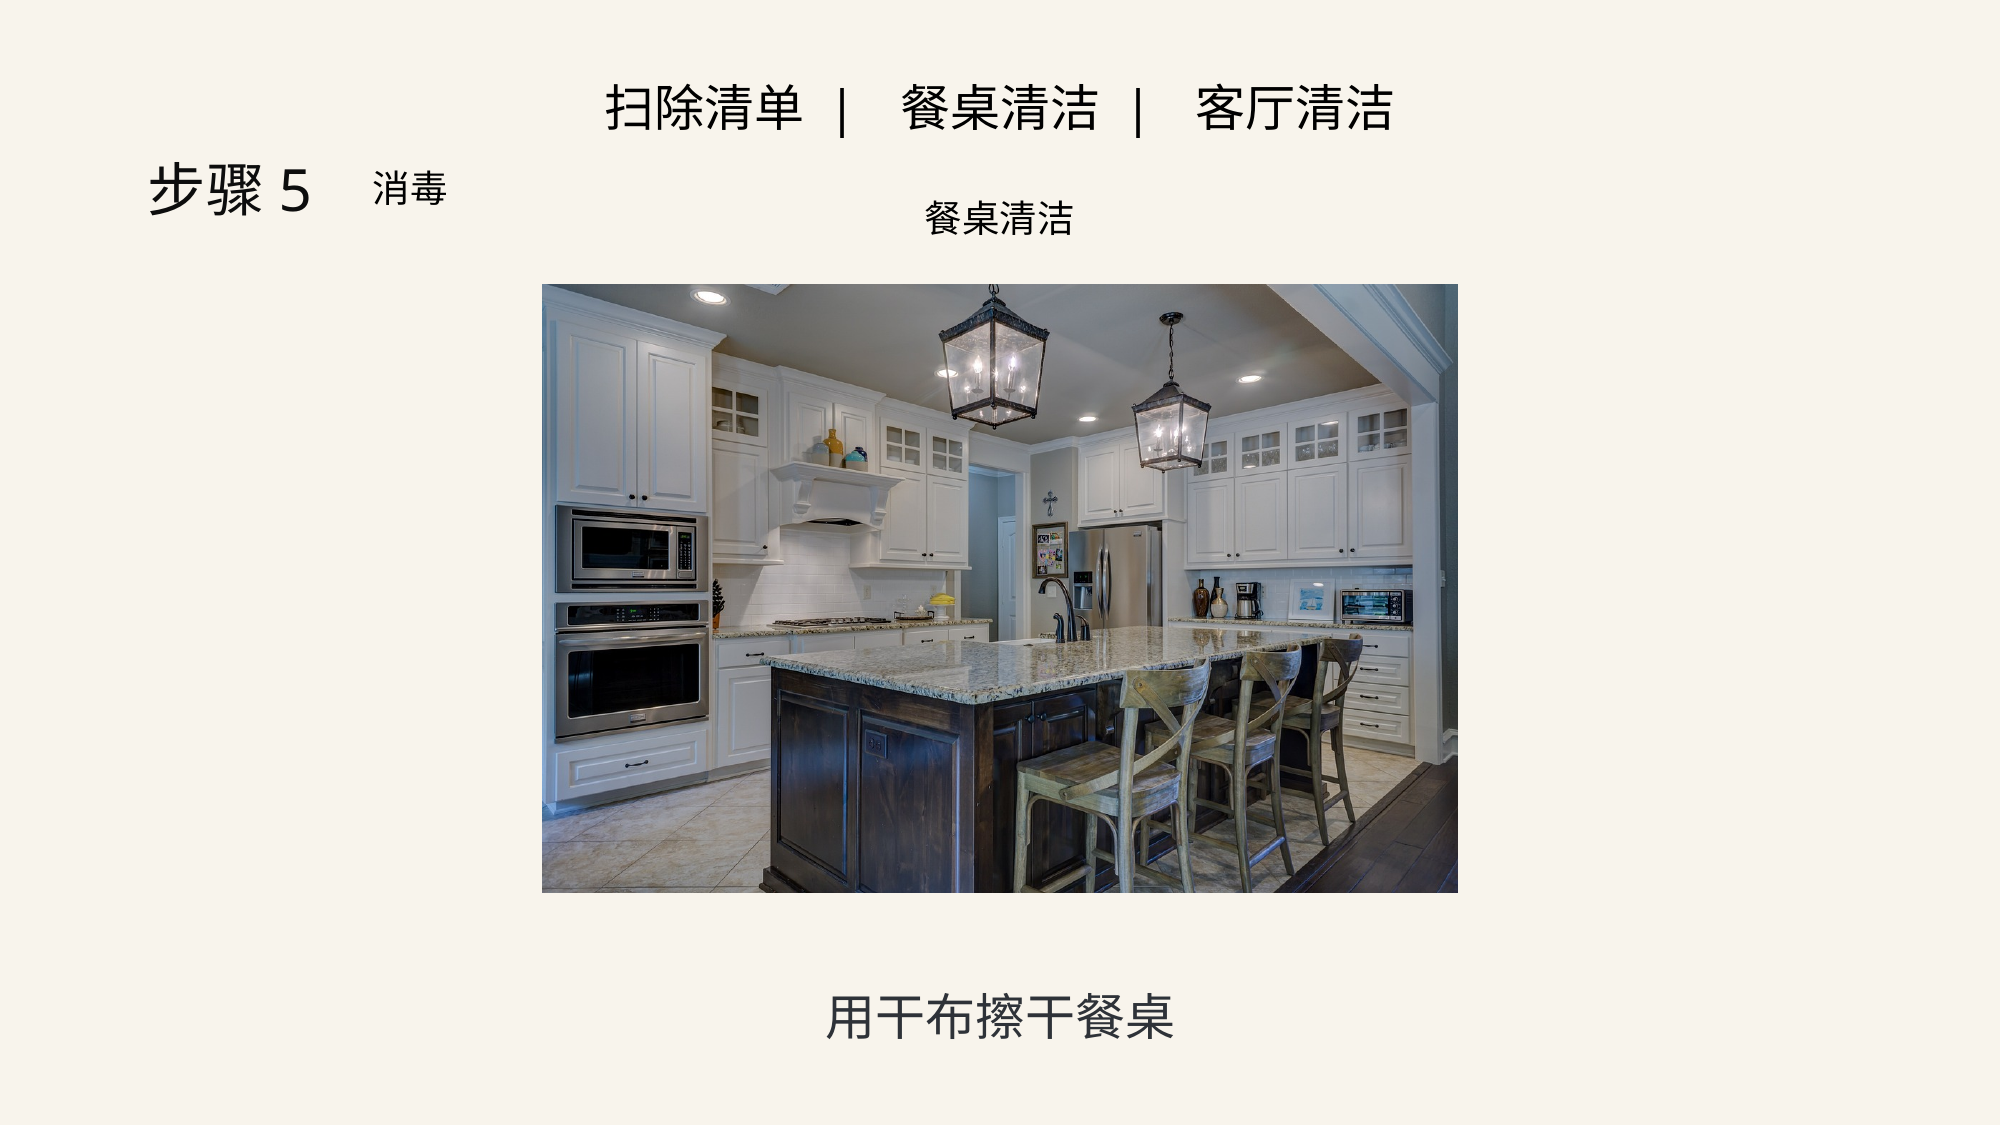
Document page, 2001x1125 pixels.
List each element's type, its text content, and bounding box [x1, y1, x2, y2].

picture [542, 284, 1458, 893]
text_box 扫除清单 | 餐桌清洁 | 客厅清洁 [357, 69, 1643, 145]
text_box 步骤5 [133, 145, 358, 230]
text_box 用干布擦干餐桌 [142, 978, 1858, 1053]
text_box 消毒 [357, 157, 710, 218]
text_box 餐桌清洁 [704, 188, 1296, 248]
